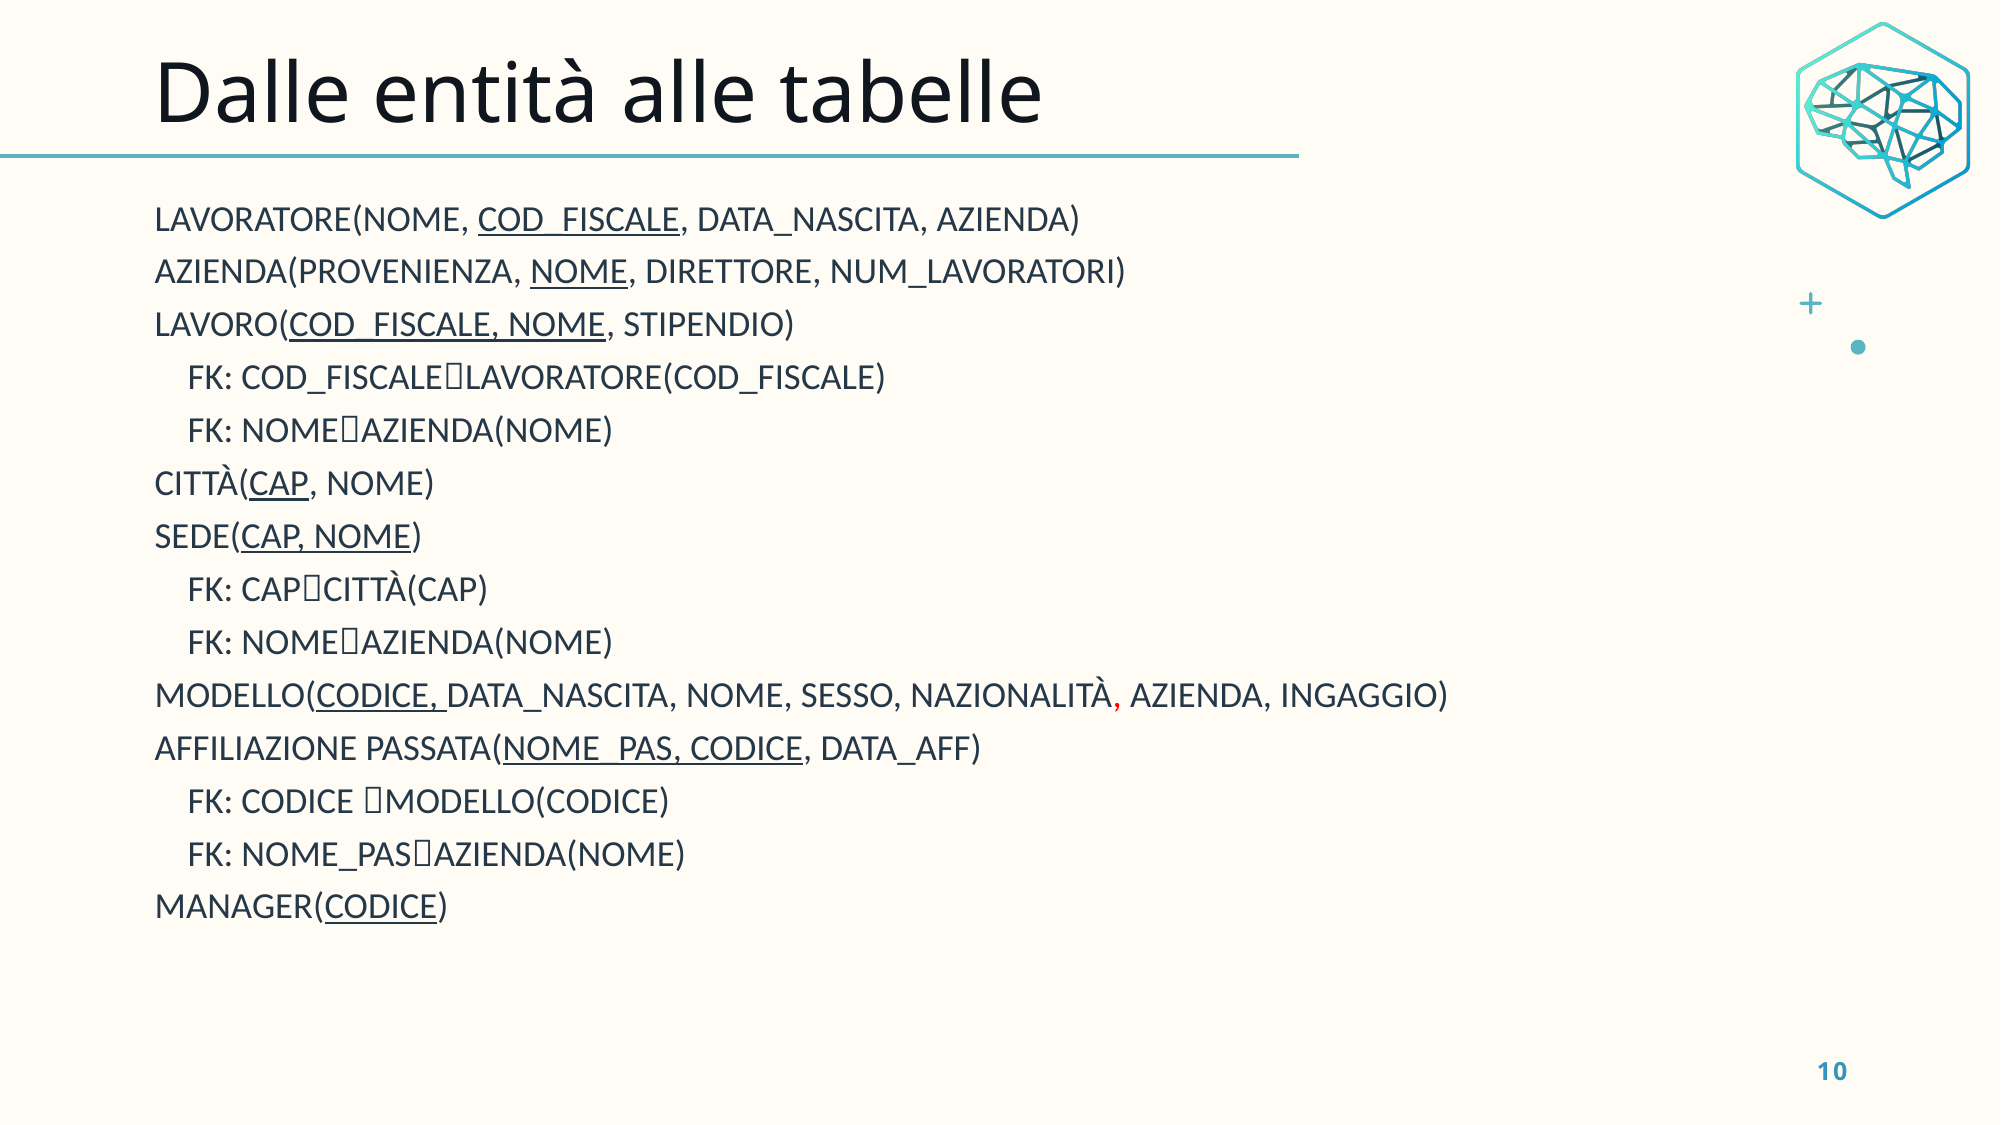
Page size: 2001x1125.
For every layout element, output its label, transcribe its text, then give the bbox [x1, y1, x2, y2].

picture [1784, 22, 1982, 219]
title Dalle entità alle tabelle [138, 28, 1319, 149]
slide_number 10 [1412, 1042, 1863, 1103]
list LAVORATORE(NOME, COD_FISCALE, DATA_NASCITA, AZIENDA) AZIENDA(PROVENIENZA, NOME, DIRETTORE, NUM_LAVORATORI) LAVORO(COD_FISCALE, NOME, STIPENDIO) FK: COD_FISCALELAVORATORE(COD_FISCALE) FK: NOMEAZIENDA(NOME) CITTÀ(CAP, NOME) SEDE(CAP, NOME) FK: CAPCITTÀ(CAP) FK: NOMEAZIENDA(NOME) MODELLO(CODICE, DATA_NASCITA, NOME, SESSO, NAZIONALITÀ, AZIENDA, INGAGGIO) AFFILIAZIONE PASSATA(NOME_PAS, CODICE, DATA_AFF) FK: CODICE MODELLO(CODICE) FK: NOME_PASAZIENDA(NOME) MANAGER(CODICE) [139, 182, 1861, 963]
